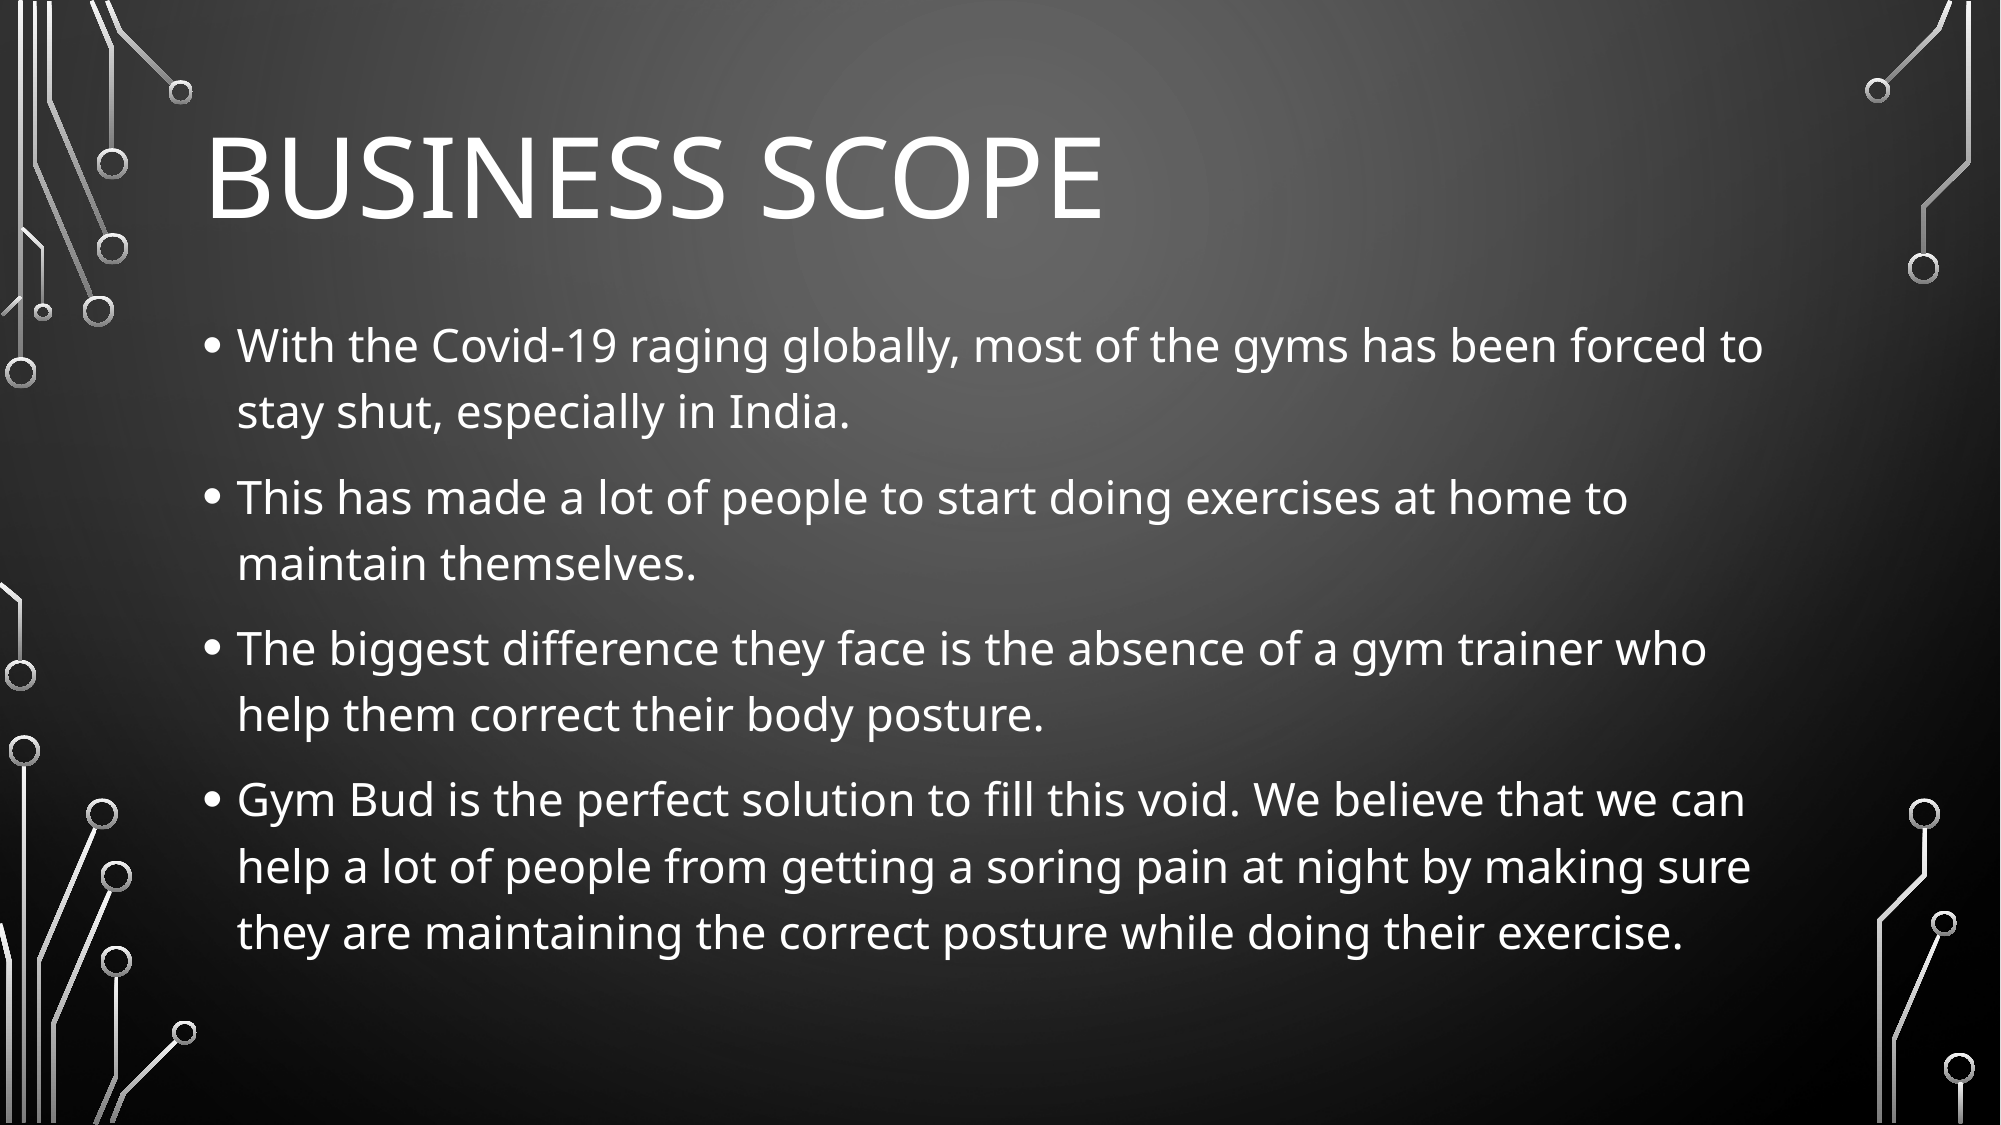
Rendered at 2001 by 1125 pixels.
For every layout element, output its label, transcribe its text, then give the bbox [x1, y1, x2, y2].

title BUSINESS SCOPE [187, 20, 1813, 298]
list With the Covid-19 raging globally, most of the gyms has been forced to stay shut, especially in India. This has made a lot of people to start doing exercises at home to maintain themselves. The biggest difference they face is the absence of a gym trainer who help them correct their body posture. Gym Bud is the perfect solution to fill this void. We believe that we can help a lot of people from getting a soring pain at night by making sure they are maintaining the correct posture while doing their exercise. [187, 298, 1813, 1020]
